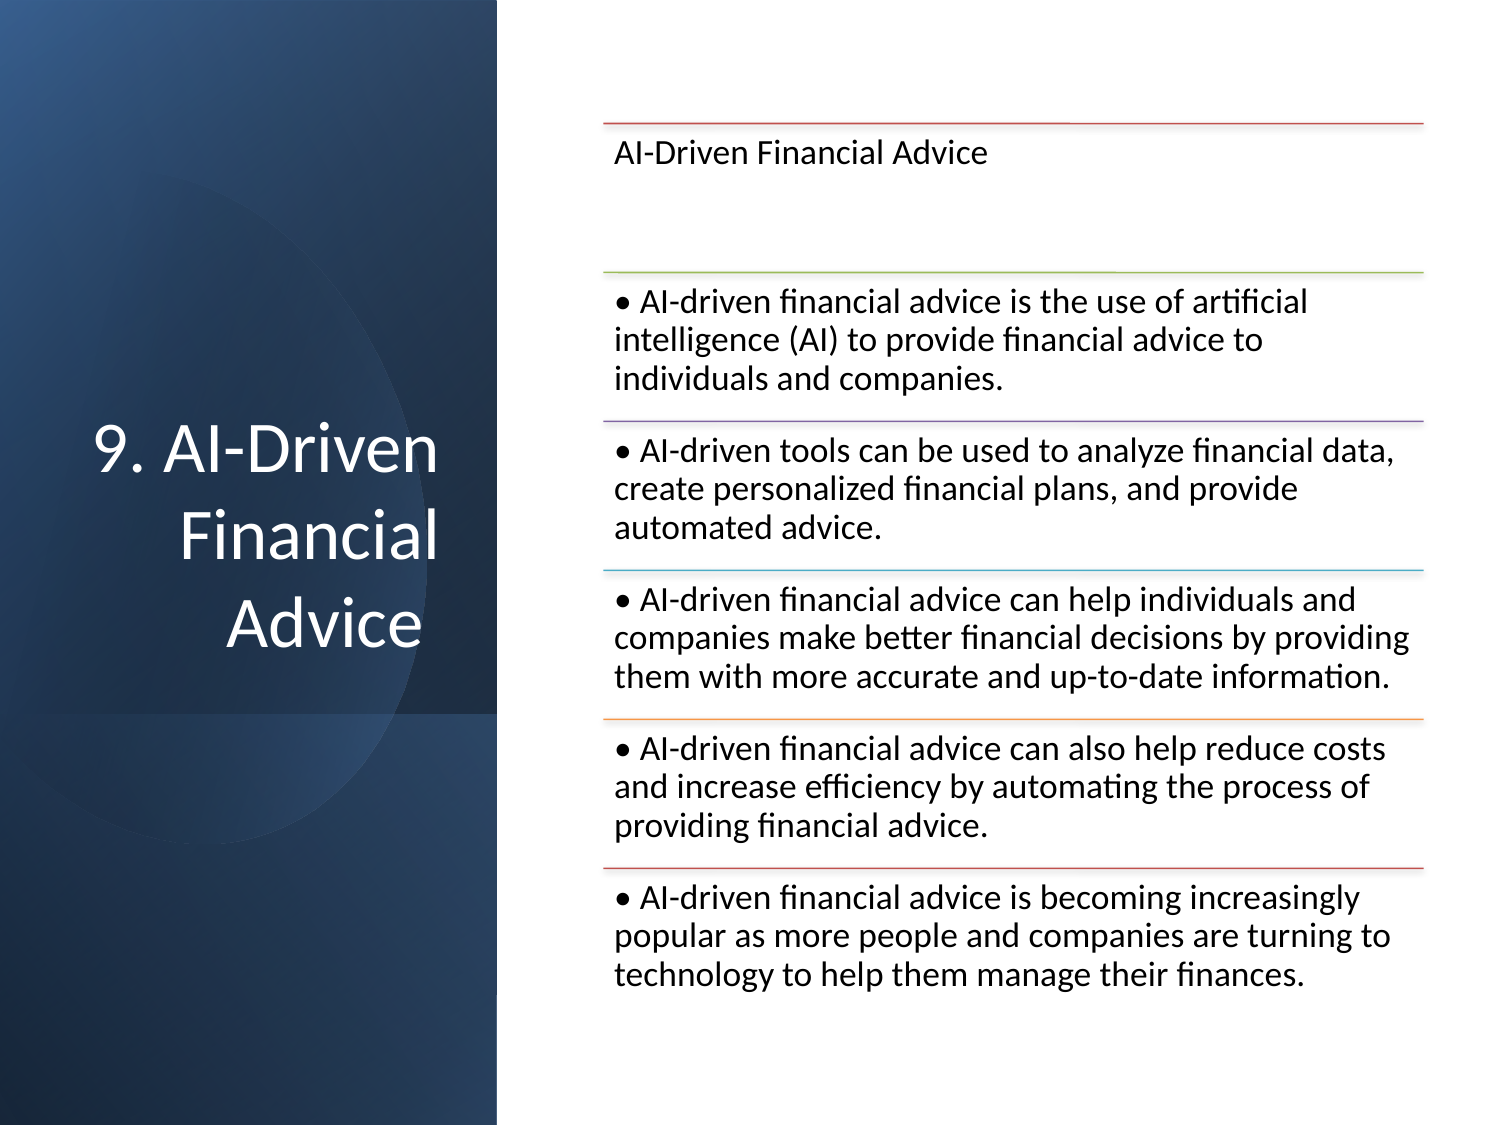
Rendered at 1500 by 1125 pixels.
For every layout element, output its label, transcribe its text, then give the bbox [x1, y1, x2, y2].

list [603, 122, 1424, 1018]
text_box [499, 0, 1500, 1125]
title 9. AI-Driven Financial Advice [72, 276, 456, 670]
text_box [0, 0, 499, 1125]
